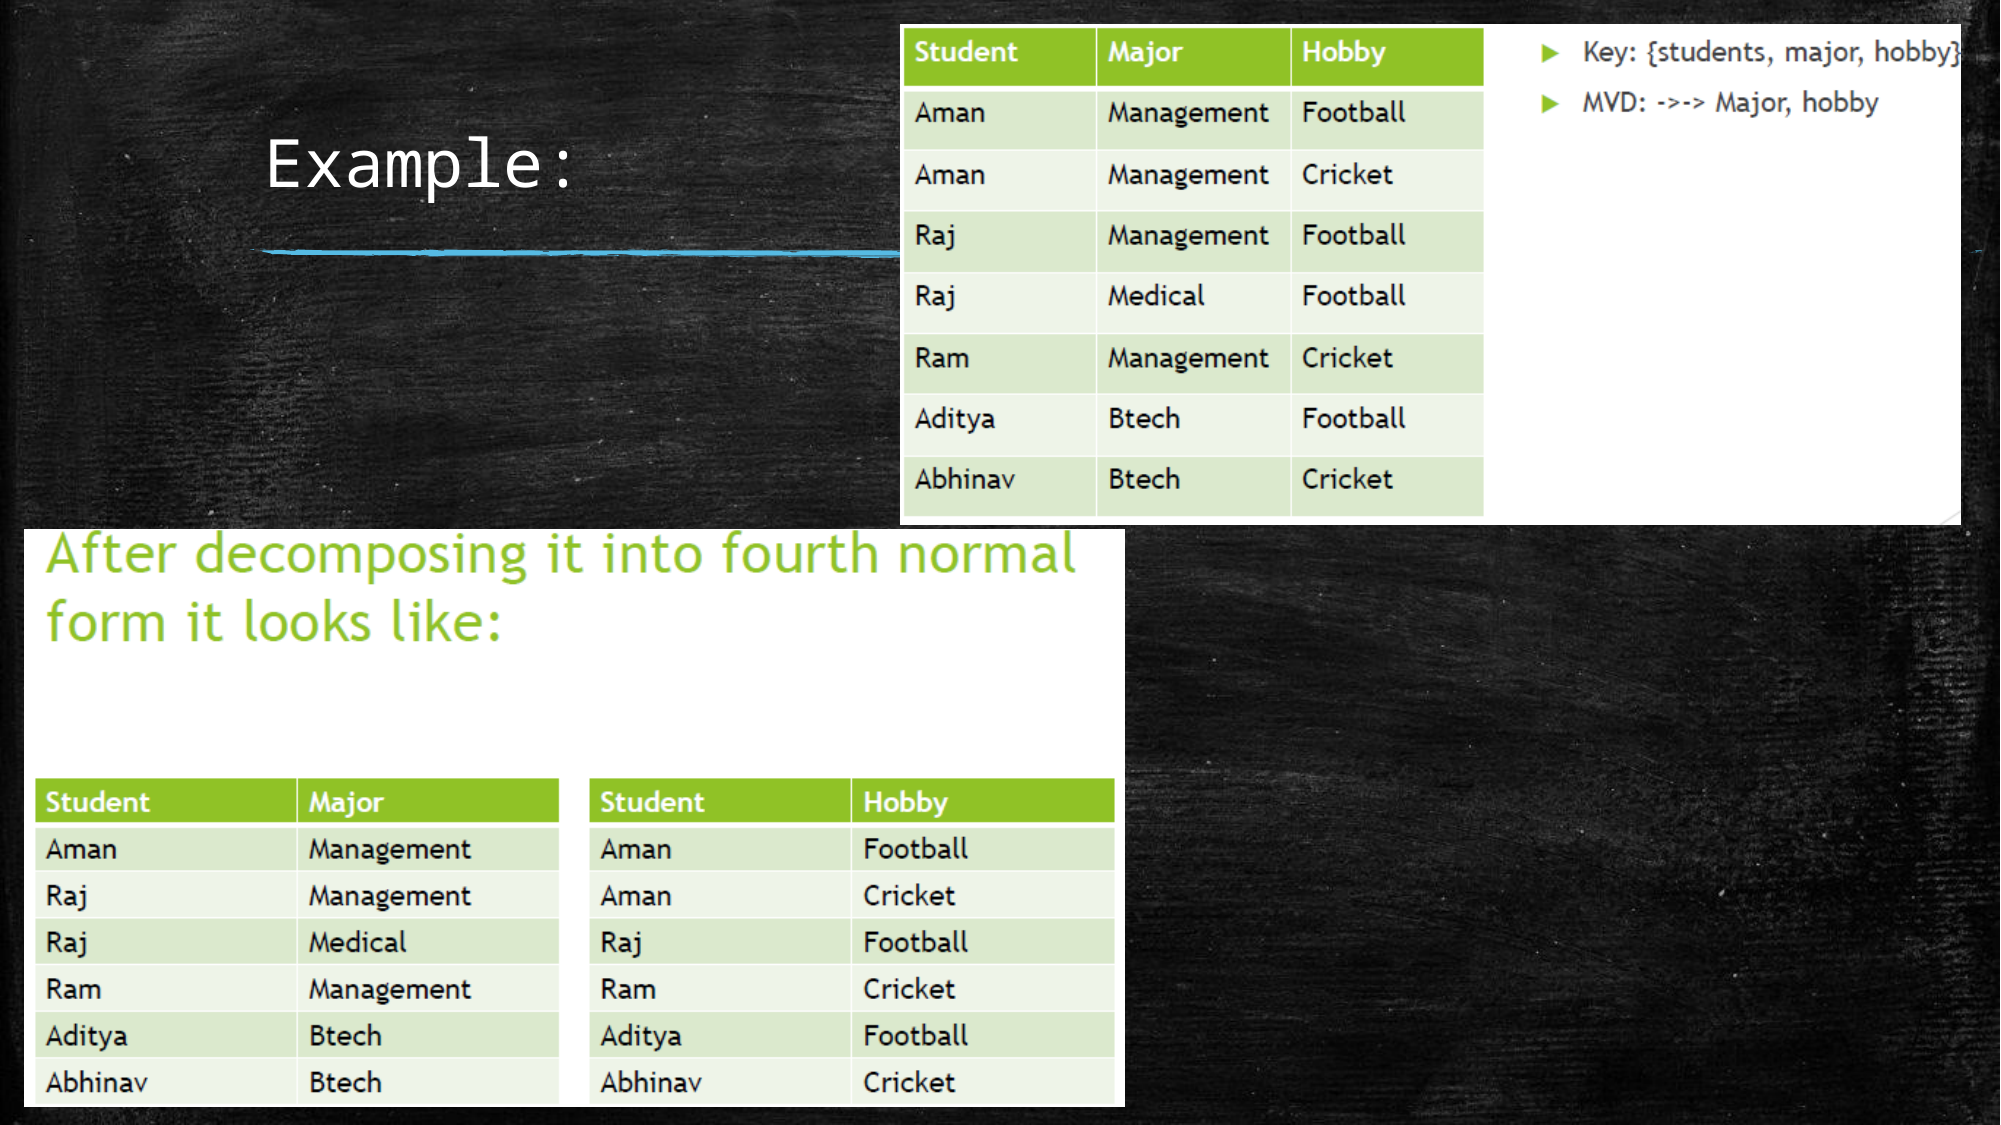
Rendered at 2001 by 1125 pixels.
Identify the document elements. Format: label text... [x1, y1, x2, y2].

title Example: [262, 118, 894, 309]
picture [0, 0, 2000, 1125]
